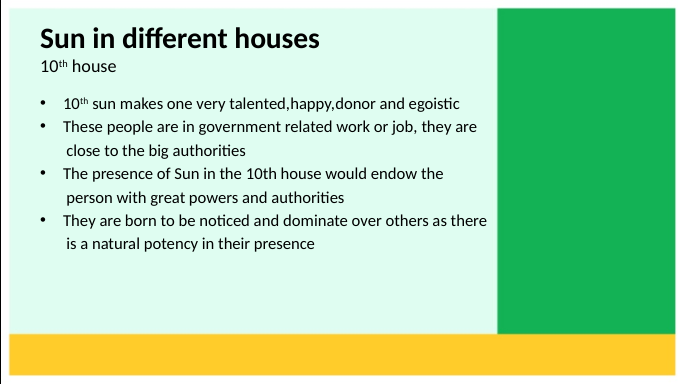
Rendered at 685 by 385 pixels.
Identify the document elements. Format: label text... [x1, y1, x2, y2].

list 10th sun makes one very talented,happy,donor and egoistic These people are in government related work or job, they are close to the big authorities The presence of Sun in the 10th house would endow the person with great powers and authorities They are born to be noticed and dominate over others as there is a natural potency in their presence [34, 89, 650, 344]
picture [0, 0, 684, 384]
title Sun in different houses 10th house [34, 15, 650, 80]
